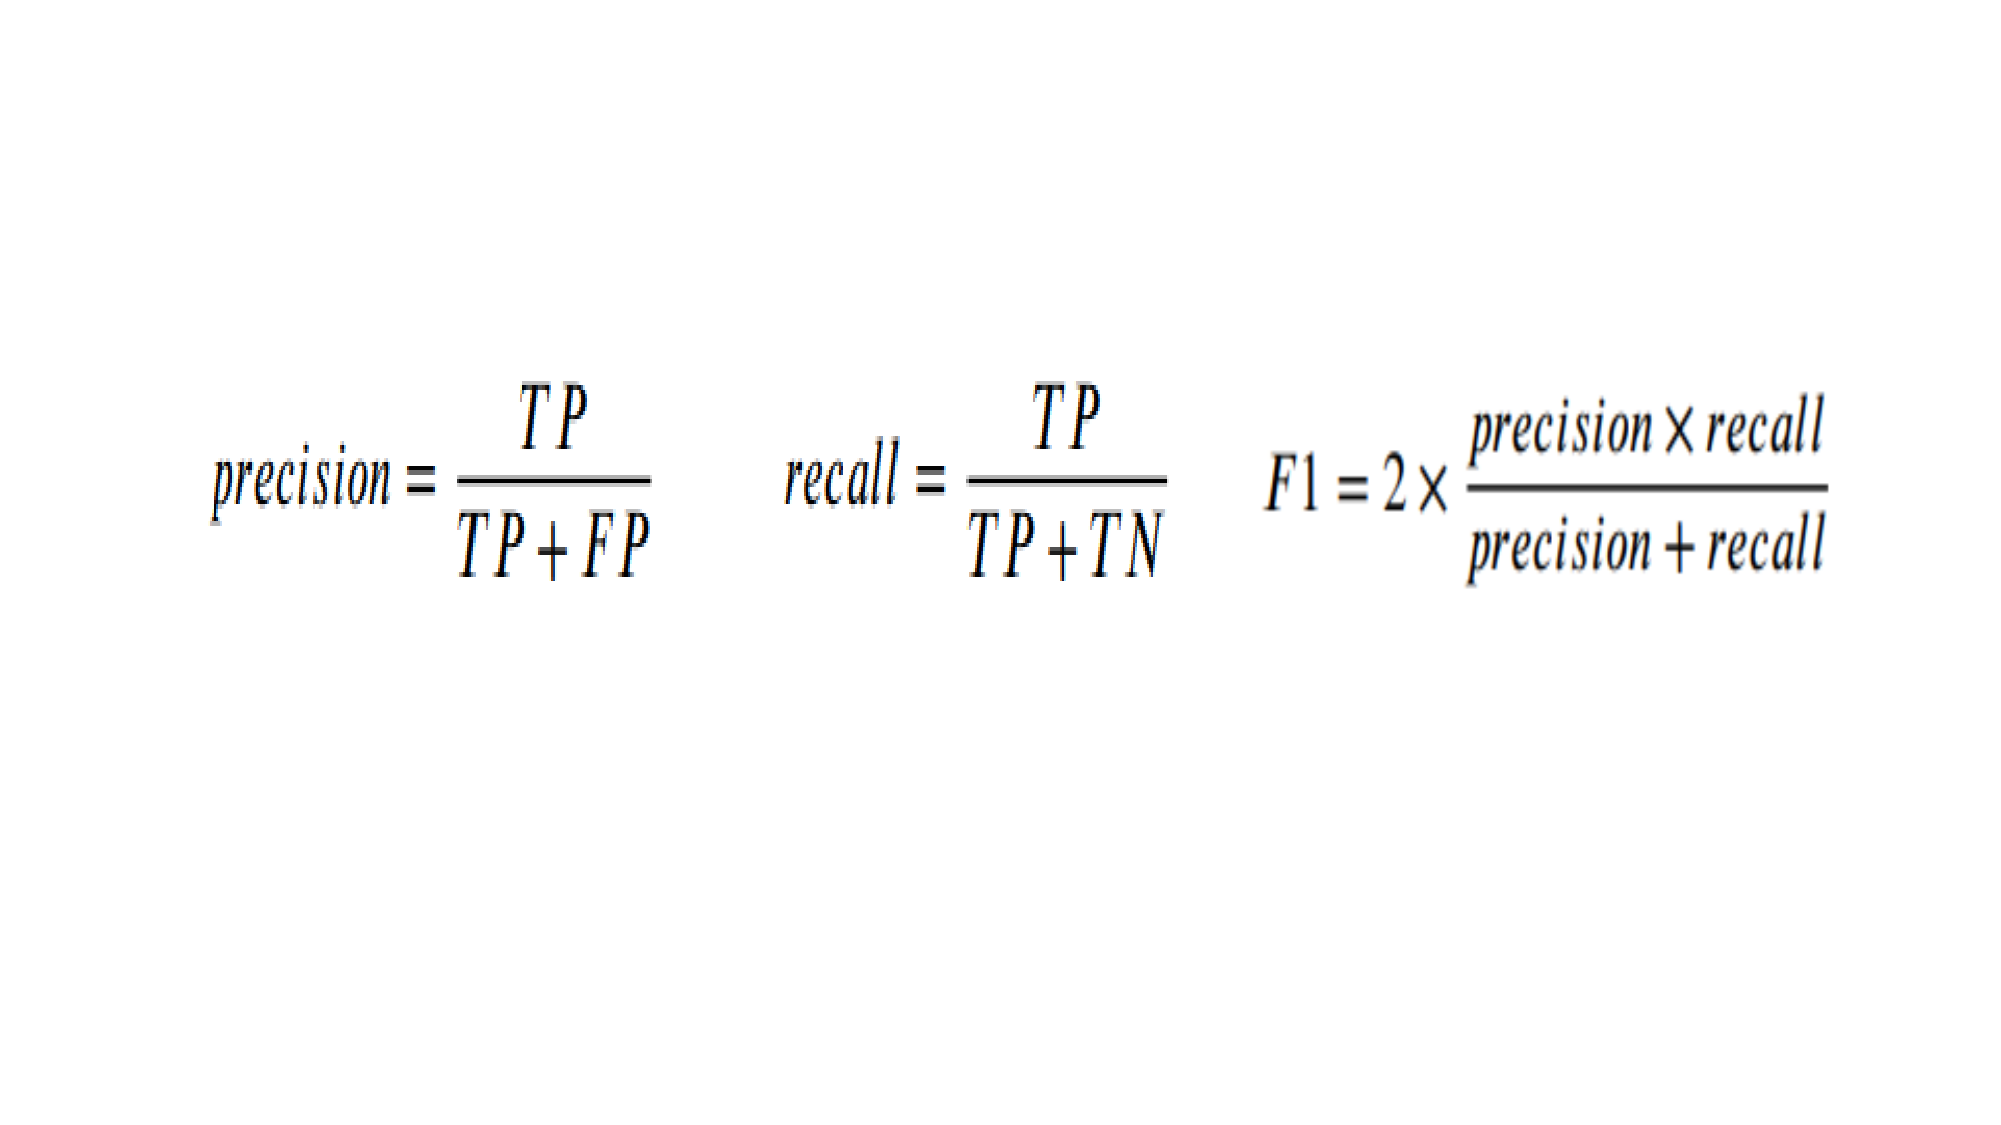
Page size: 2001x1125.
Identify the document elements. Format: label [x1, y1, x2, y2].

picture [1246, 368, 1860, 611]
list [192, 352, 1180, 628]
